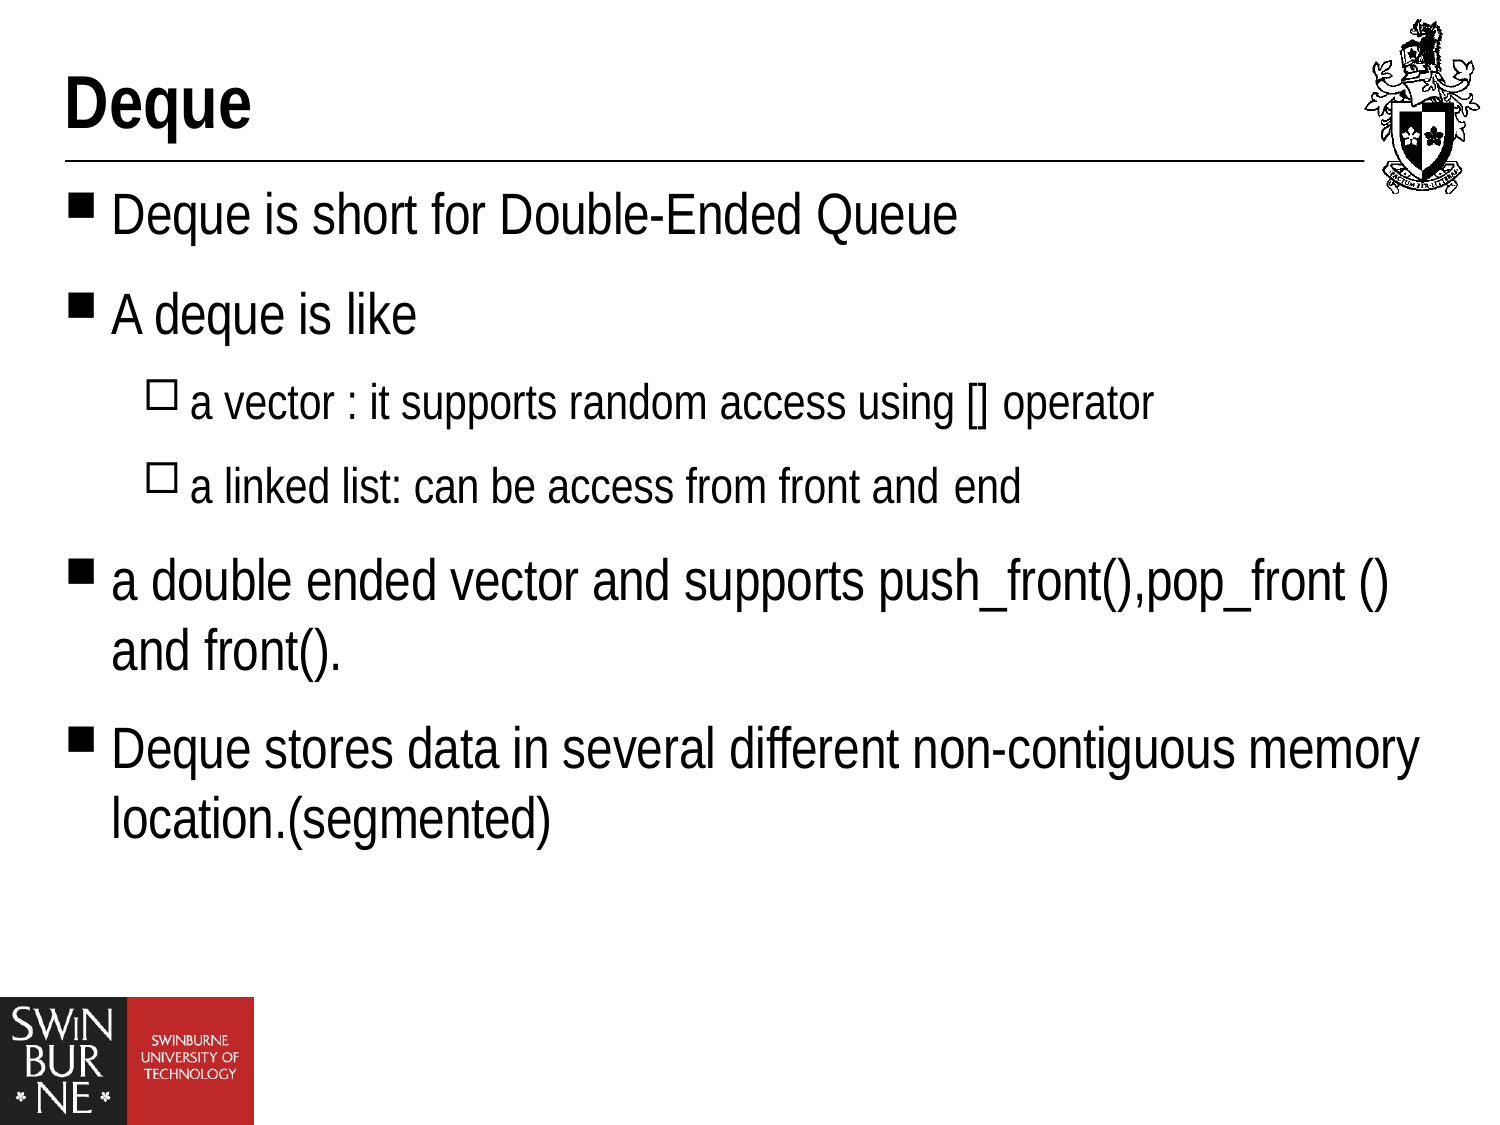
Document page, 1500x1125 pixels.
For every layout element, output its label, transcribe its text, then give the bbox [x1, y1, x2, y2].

title Deque [62, 51, 488, 145]
text_box Deque is short for Double-Ended Queue A deque is like a vector : it supports random access using [] operator a linked list: can be access from front and end a double ended vector and supports push_front(),pop_front () and front(). Deque stores data in several different non-contiguous memory location.(segmented) [62, 145, 1435, 850]
picture [1364, 19, 1481, 194]
picture [0, 997, 254, 1125]
